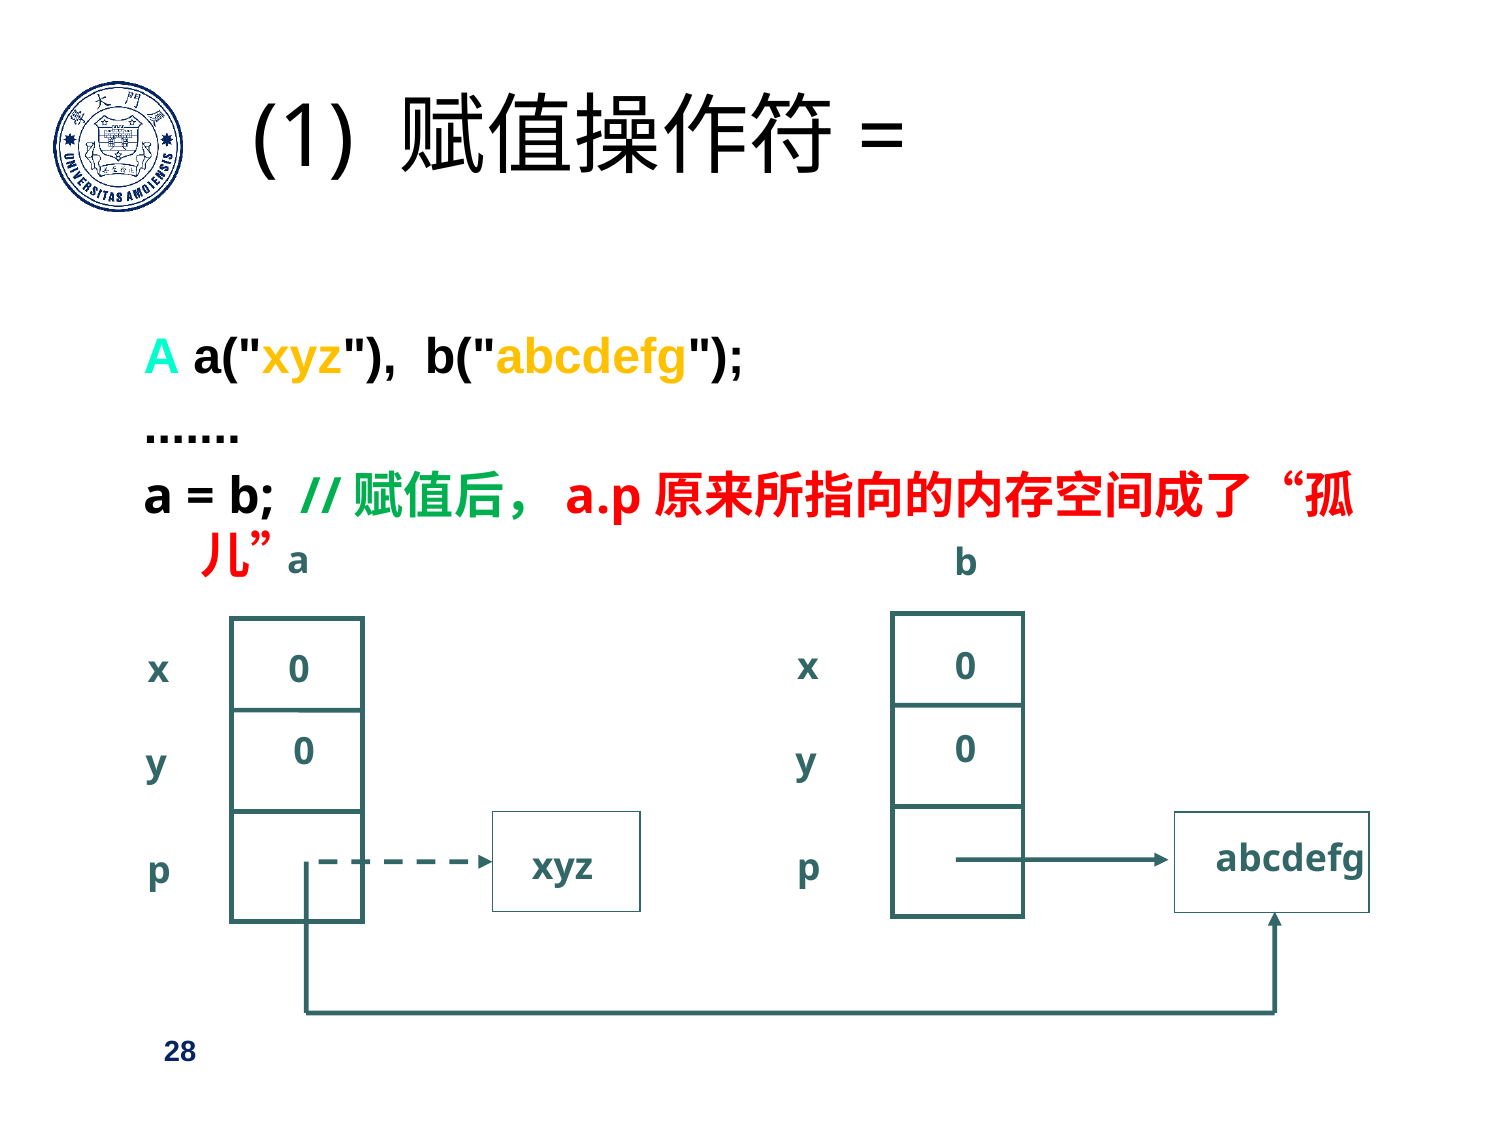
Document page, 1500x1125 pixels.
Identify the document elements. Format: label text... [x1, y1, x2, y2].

text_box p [782, 835, 836, 896]
text_box y [780, 729, 832, 790]
text_box y [130, 731, 182, 792]
title (1) 赋值操作符= [237, 5, 1388, 257]
slide_number 28 [148, 1024, 462, 1101]
text_box p [132, 838, 186, 898]
text_box [955, 853, 1169, 866]
text_box x [132, 637, 185, 697]
text_box abcdefg [1200, 826, 1381, 887]
text_box 0 [278, 720, 330, 780]
text_box [892, 706, 1024, 806]
text_box [892, 807, 1024, 917]
text_box 0 [273, 637, 325, 697]
text_box [1268, 913, 1281, 1013]
text_box x [782, 634, 834, 695]
text_box [892, 613, 1024, 705]
text_box 0 [940, 717, 992, 778]
text_box A a("xyz"), b("abcdefg"); ....... a = b; //赋值后，a.p原来所指向的内存空间成了“孤儿” [128, 316, 1424, 600]
text_box 0 [940, 634, 992, 695]
text_box a [272, 528, 325, 589]
text_box [231, 812, 363, 922]
text_box [231, 711, 363, 811]
text_box [474, 855, 493, 868]
text_box b [939, 530, 993, 591]
picture [53, 81, 183, 212]
text_box [1174, 812, 1370, 913]
text_box [492, 811, 640, 912]
text_box xyz [517, 834, 609, 895]
text_box [231, 618, 363, 710]
